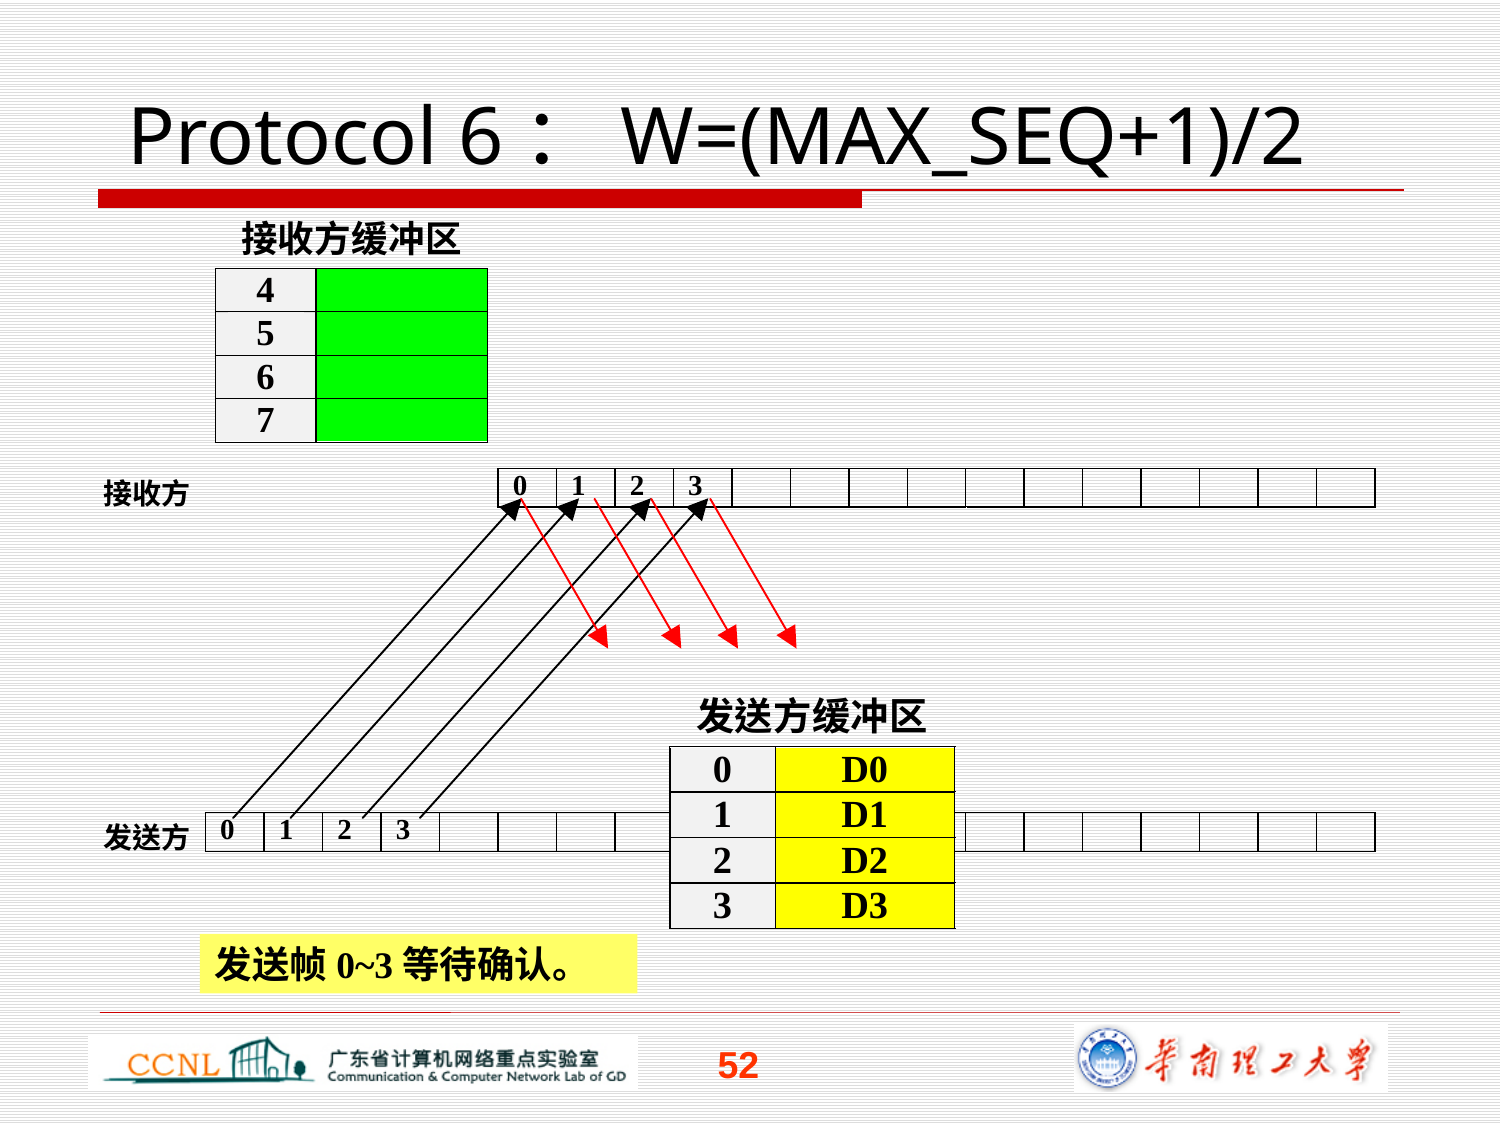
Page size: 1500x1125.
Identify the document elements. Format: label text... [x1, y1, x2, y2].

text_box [174, 196, 529, 610]
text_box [87, 433, 1425, 929]
title Protocol 6：W=(MAX_SEQ+1)/2 [112, 62, 1388, 188]
picture [1074, 1024, 1388, 1092]
text_box 发送帧0~3等待确认。 [199, 937, 638, 994]
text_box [637, 671, 988, 967]
picture [88, 1034, 638, 1090]
